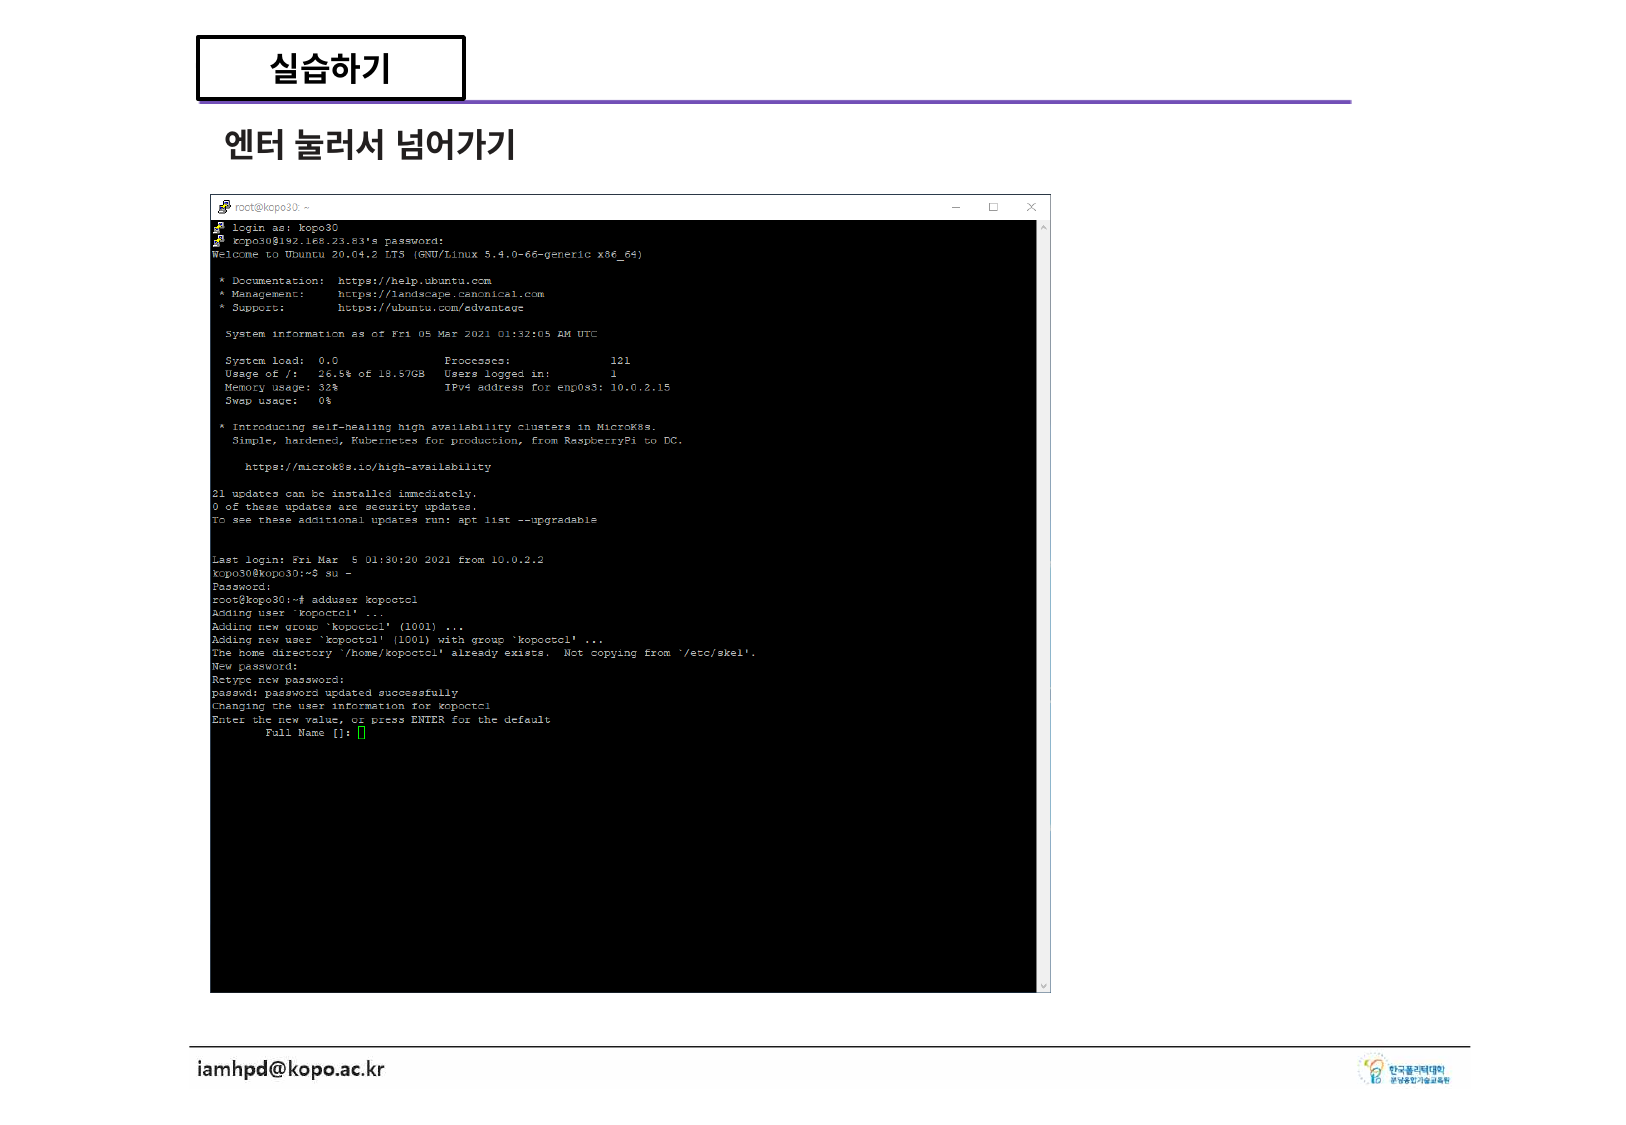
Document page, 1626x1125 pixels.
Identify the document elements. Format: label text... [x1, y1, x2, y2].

text_box 실습하기 [196, 35, 466, 101]
picture [209, 194, 1051, 993]
picture [189, 1042, 1471, 1089]
text_box 엔터 눌러서 넘어가기 [210, 117, 1256, 172]
picture [195, 53, 1352, 104]
